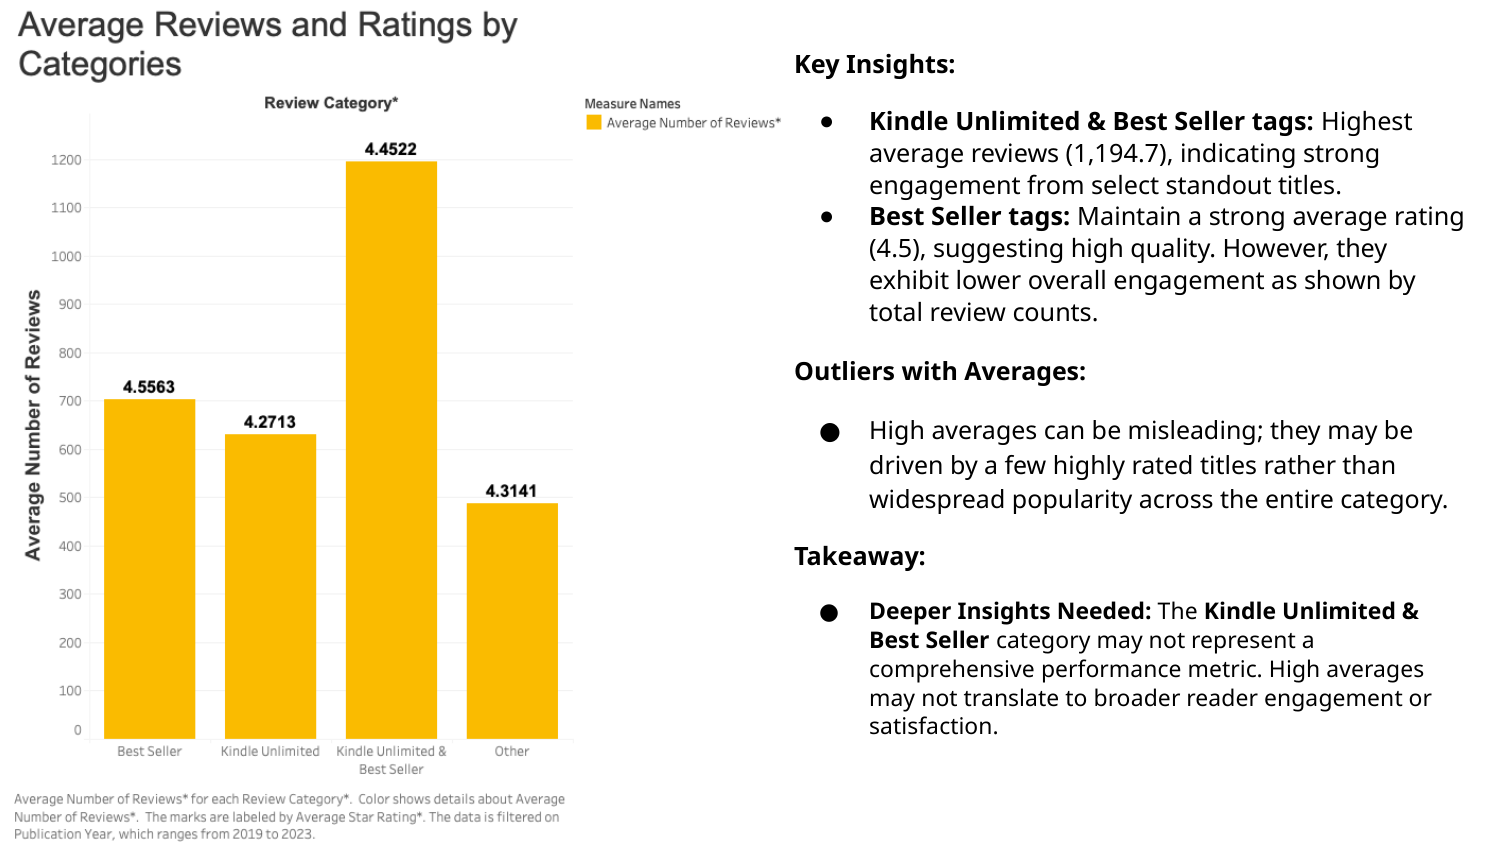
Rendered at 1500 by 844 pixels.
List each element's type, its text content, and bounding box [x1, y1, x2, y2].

list Key Insights: Kindle Unlimited & Best Seller tags: Highest average reviews (1,194.7), indicating strong engagement from select standout titles. Best Seller tags: Maintain a strong average rating (4.5), suggesting high quality. However, they exhibit lower overall engagement as shown by total review counts. Outliers with Averages: High averages can be misleading; they may be driven by a few highly rated titles rather than widespread popularity across the entire category. Takeaway: Deeper Insights Needed: The Kindle Unlimited & Best Seller category may not represent a comprehensive performance metric. High averages may not translate to broader reader engagement or satisfaction. [790, 32, 1487, 844]
picture [14, 0, 787, 844]
